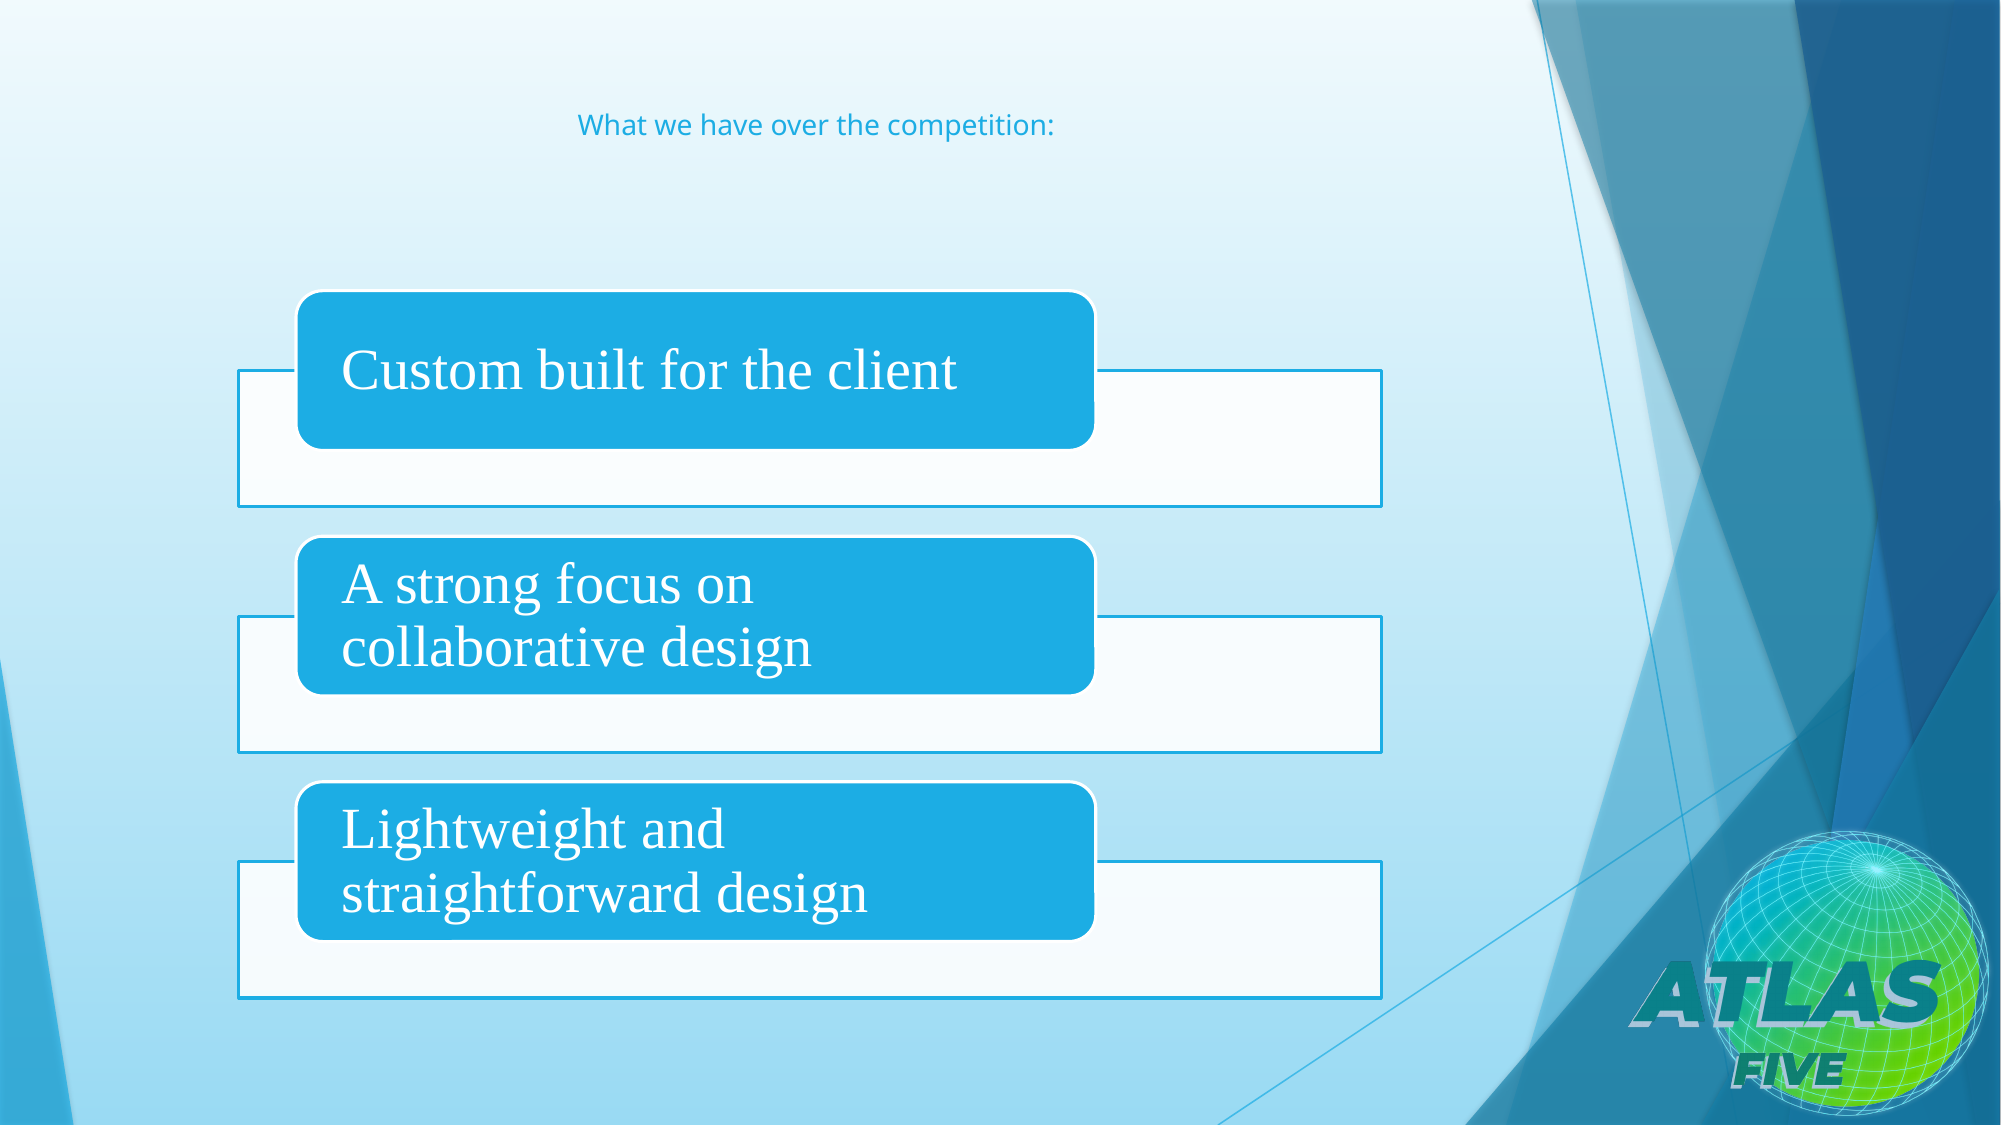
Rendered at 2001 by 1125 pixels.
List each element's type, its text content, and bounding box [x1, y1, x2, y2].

picture [1627, 821, 2000, 1125]
title What we have over the competition: [111, 99, 1522, 212]
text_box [238, 280, 1382, 1008]
